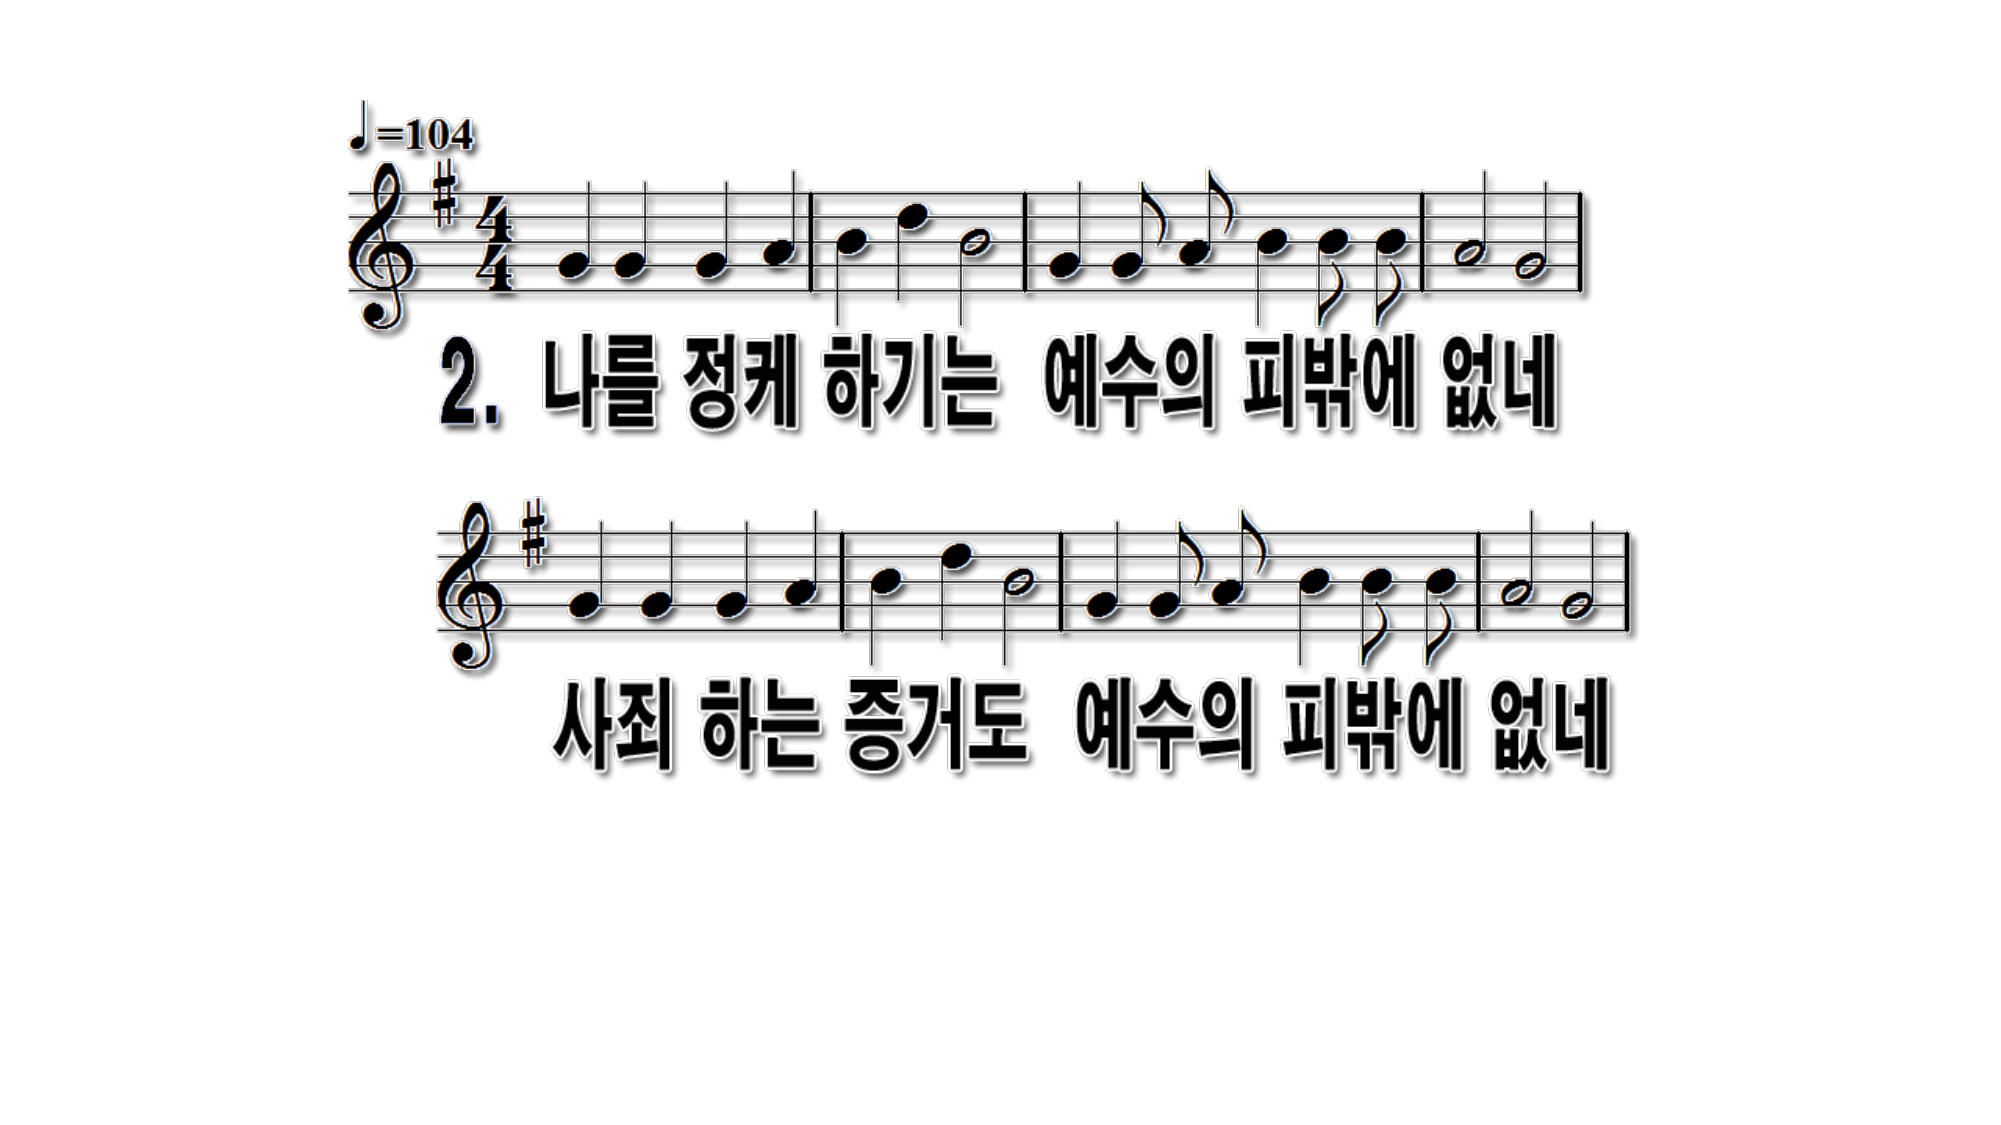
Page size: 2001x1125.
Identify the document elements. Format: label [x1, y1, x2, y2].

picture [249, 0, 1750, 835]
